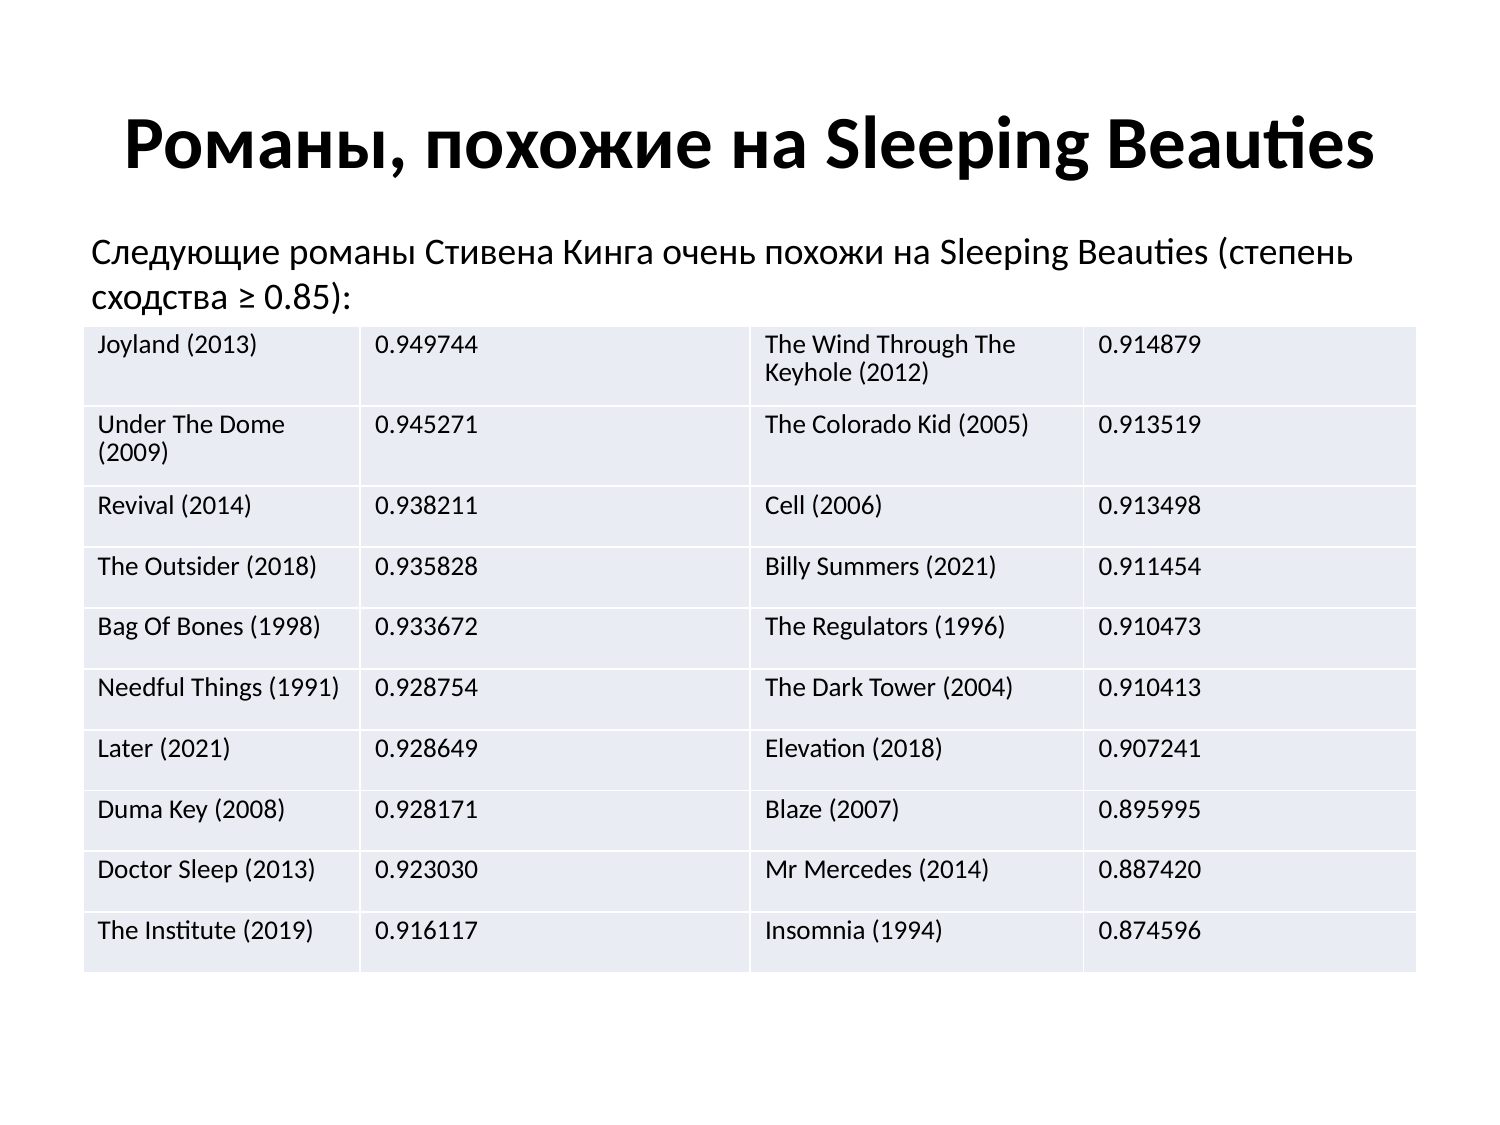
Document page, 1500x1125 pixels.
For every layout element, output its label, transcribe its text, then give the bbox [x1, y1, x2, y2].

table_cell 0.910413 [1084, 670, 1416, 729]
table_cell 0.935828 [361, 548, 749, 607]
table_cell 0.887420 [1084, 852, 1416, 911]
table_cell The Regulators (1996) [751, 609, 1083, 668]
table_cell 0.911454 [1084, 548, 1416, 607]
table_cell Bag Of Bones (1998) [84, 609, 359, 668]
table_header 0.949744 [361, 327, 749, 405]
table_cell Billy Summers (2021) [751, 548, 1083, 607]
table_cell 0.923030 [361, 852, 749, 911]
table_cell Doctor Sleep (2013) [84, 852, 359, 911]
table_cell 0.928649 [361, 731, 749, 790]
table_cell 0.928754 [361, 670, 749, 729]
table_cell Duma Key (2008) [84, 791, 359, 850]
table_cell 0.874596 [1084, 913, 1416, 972]
table_cell Later (2021) [84, 731, 359, 790]
table_cell Cell (2006) [751, 487, 1083, 546]
table_cell 0.913498 [1084, 487, 1416, 546]
table_cell The Outsider (2018) [84, 548, 359, 607]
table_cell Insomnia (1994) [751, 913, 1083, 972]
table_cell 0.945271 [361, 407, 749, 485]
table_cell Mr Mercedes (2014) [751, 852, 1083, 911]
table_cell 0.895995 [1084, 791, 1416, 850]
table_cell Elevation (2018) [751, 731, 1083, 790]
table_cell Blaze (2007) [751, 791, 1083, 850]
table_cell 0.928171 [361, 791, 749, 850]
table_cell Under The Dome (2009) [84, 407, 359, 485]
title Романы, похожие на Sleeping Beauties [75, 45, 1425, 233]
table_cell The Institute (2019) [84, 913, 359, 972]
table_cell The Colorado Kid (2005) [751, 407, 1083, 485]
table_header 0.914879 [1084, 327, 1416, 405]
table_header The Wind Through The Keyhole (2012) [751, 327, 1083, 405]
text_box Следующие романы Стивена Кинга очень похожи на Sleeping Beauties (степень сходства ≥ 0.85): [76, 219, 1447, 325]
table_cell 0.910473 [1084, 609, 1416, 668]
table_cell 0.938211 [361, 487, 749, 546]
table_header Joyland (2013) [84, 327, 359, 405]
table_cell 0.907241 [1084, 731, 1416, 790]
table_cell Revival (2014) [84, 487, 359, 546]
table_cell 0.913519 [1084, 407, 1416, 485]
table_cell Needful Things (1991) [84, 670, 359, 729]
table_cell 0.933672 [361, 609, 749, 668]
table_cell The Dark Tower (2004) [751, 670, 1083, 729]
table_cell 0.916117 [361, 913, 749, 972]
